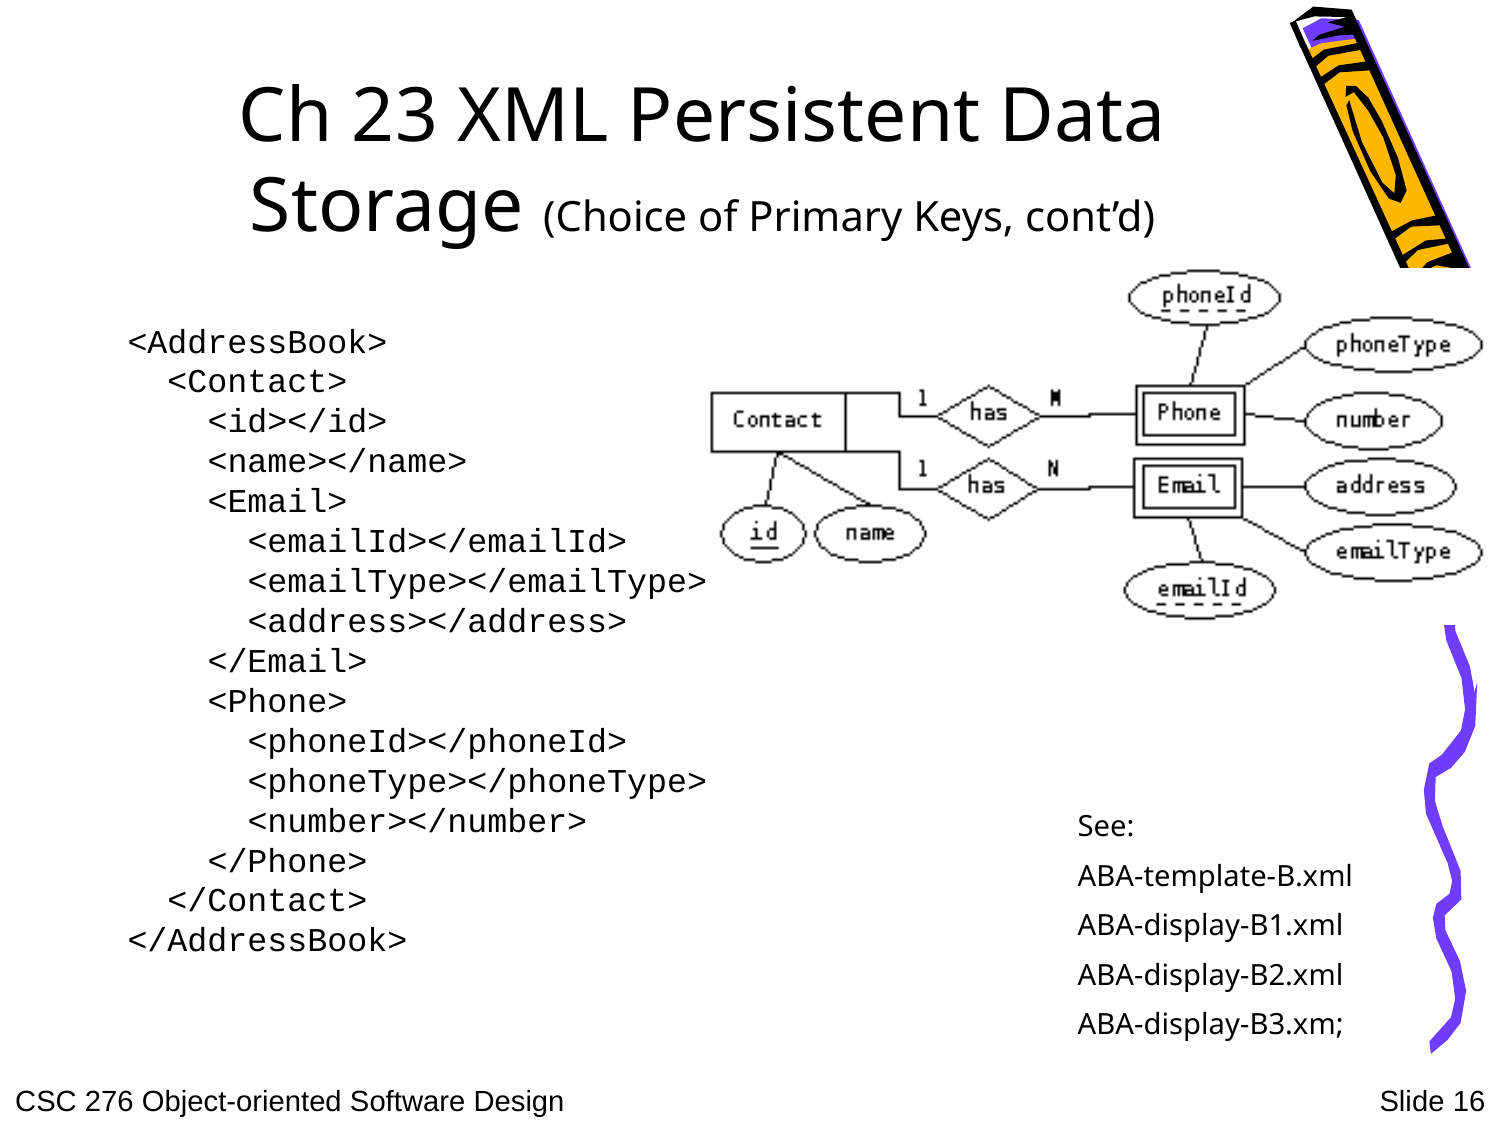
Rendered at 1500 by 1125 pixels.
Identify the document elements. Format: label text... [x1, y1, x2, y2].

picture [709, 268, 1488, 626]
title Ch 23 XML Persistent Data Storage (Choice of Primary Keys, cont’d) [112, 24, 1293, 288]
text_box See: ABA-template-B.xml ABA-display-B1.xml ABA-display-B2.xml ABA-display-B3.xm; [1062, 799, 1369, 1048]
list <AddressBook> <Contact> <id></id> <name></name> <Email> <emailId></emailId> <emailType></emailType> <address></address> </Email> <Phone> <phoneId></phoneId> <phoneType></phoneType> <number></number> </Phone> </Contact> </AddressBook> [112, 311, 1376, 1026]
